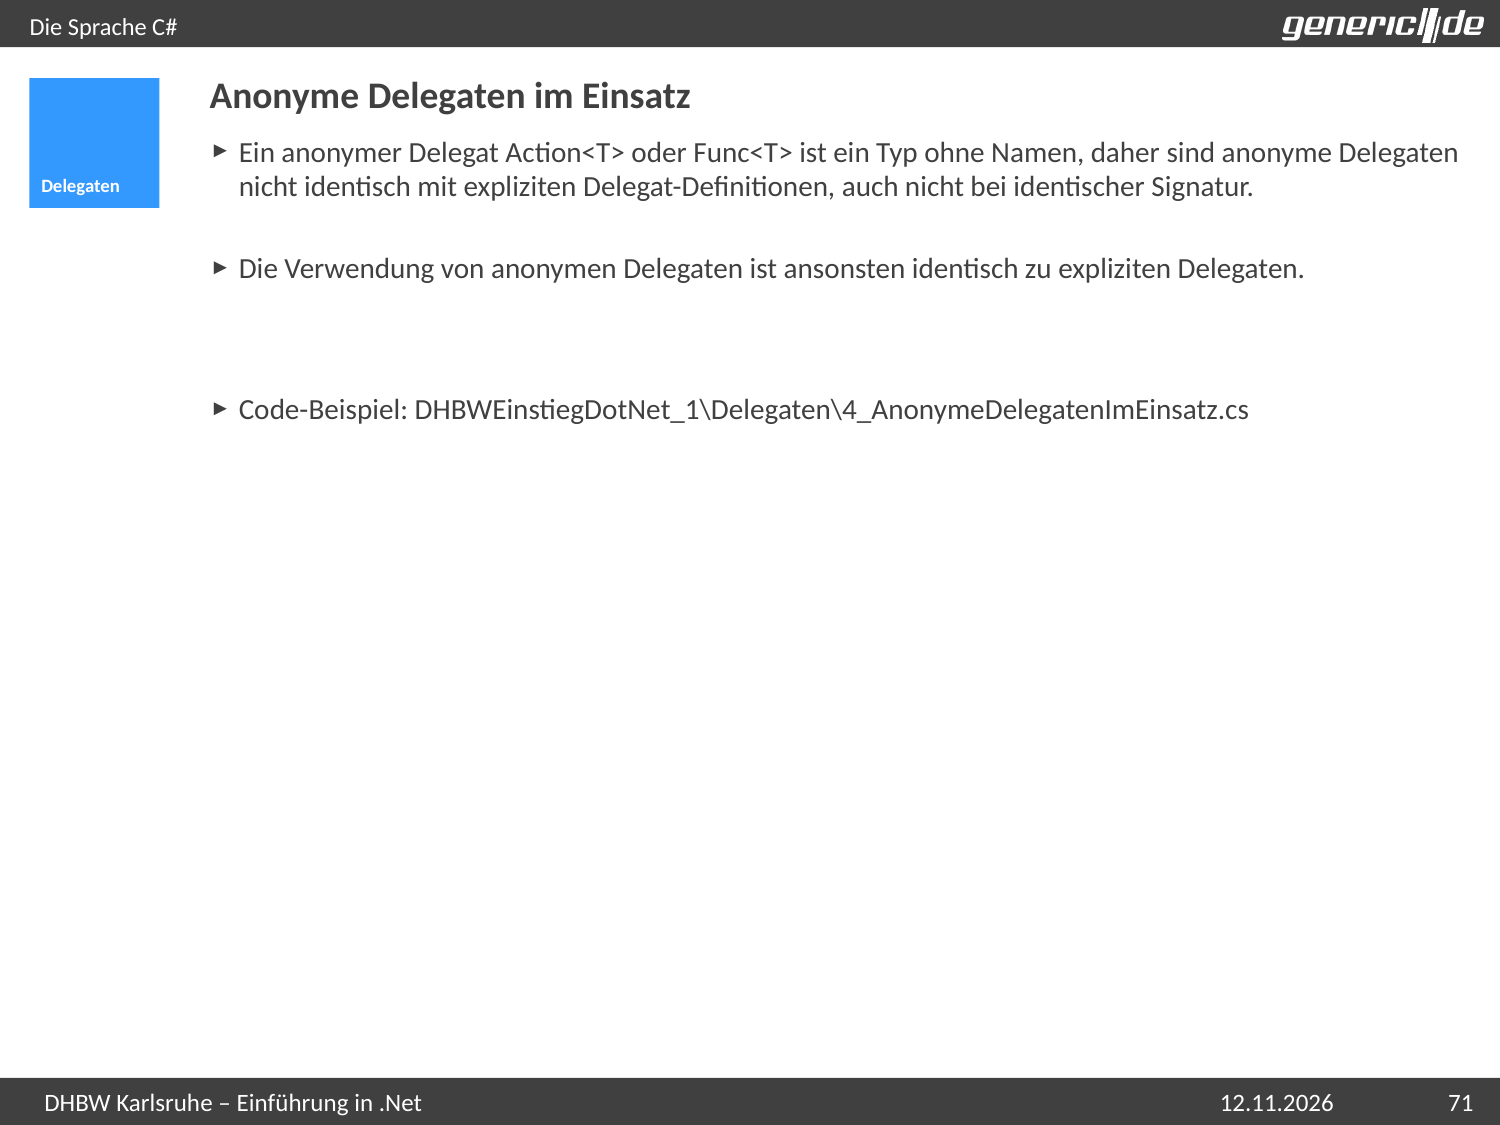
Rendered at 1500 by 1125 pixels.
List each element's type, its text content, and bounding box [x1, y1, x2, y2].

list Anonyme Delegaten im Einsatz [194, 64, 1093, 124]
slide_number 71 [1384, 1077, 1489, 1125]
footer DHBW Karlsruhe – Einführung in .Net [0, 1077, 1199, 1125]
list Delegaten [29, 116, 160, 209]
list Ein anonymer Delegat Action<T> oder Func<T> ist ein Typ ohne Namen, daher sind anonyme Delegaten nicht identisch mit expliziten Delegat-Definitionen, auch nicht bei identischer Signatur. Die Verwendung von anonymen Delegaten ist ansonsten identisch zu expliziten Delegaten. Code-Beispiel: DHBWEinstiegDotNet_1\Delegaten\4_AnonymeDelegatenImEinsatz.cs [194, 125, 1483, 1059]
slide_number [1204, 1077, 1359, 1125]
picture [1282, 8, 1484, 43]
title Die Sprache C# [0, 3, 1282, 48]
